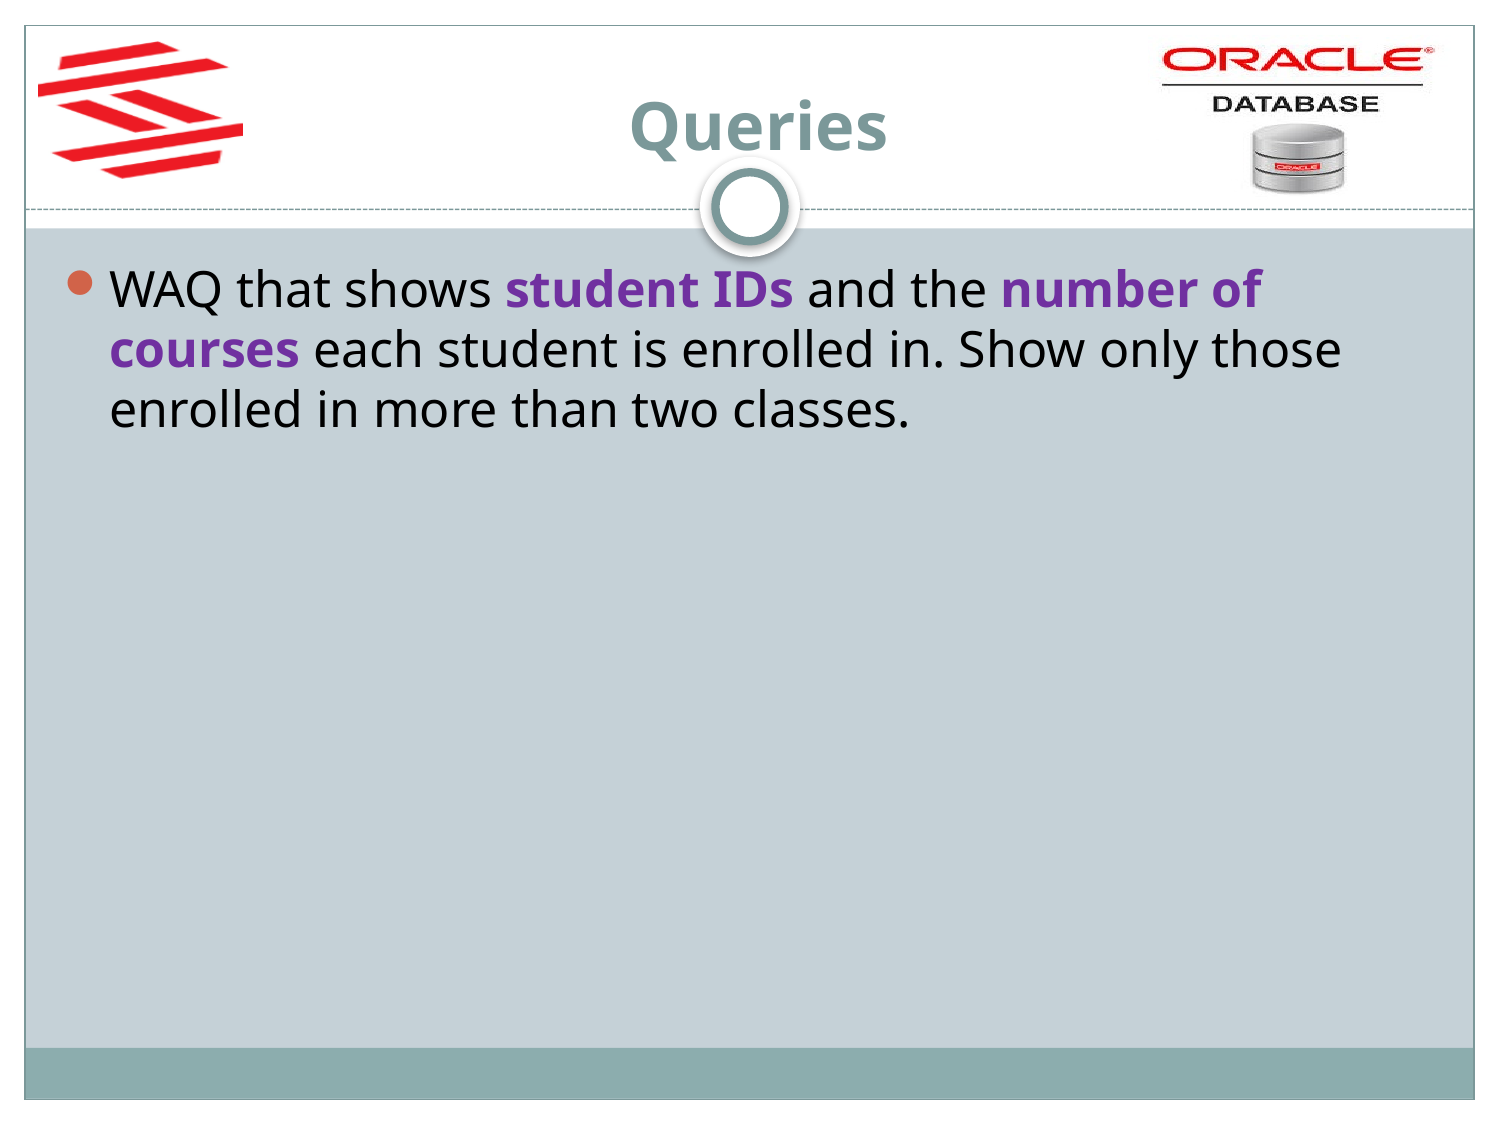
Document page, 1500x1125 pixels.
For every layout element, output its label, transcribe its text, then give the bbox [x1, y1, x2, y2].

picture [37, 40, 243, 185]
list WAQ that shows student IDs and the number of courses each student is enrolled in. Show only those enrolled in more than two classes. [49, 250, 1445, 1047]
picture [1148, 34, 1453, 200]
title Queries [248, 46, 1141, 172]
